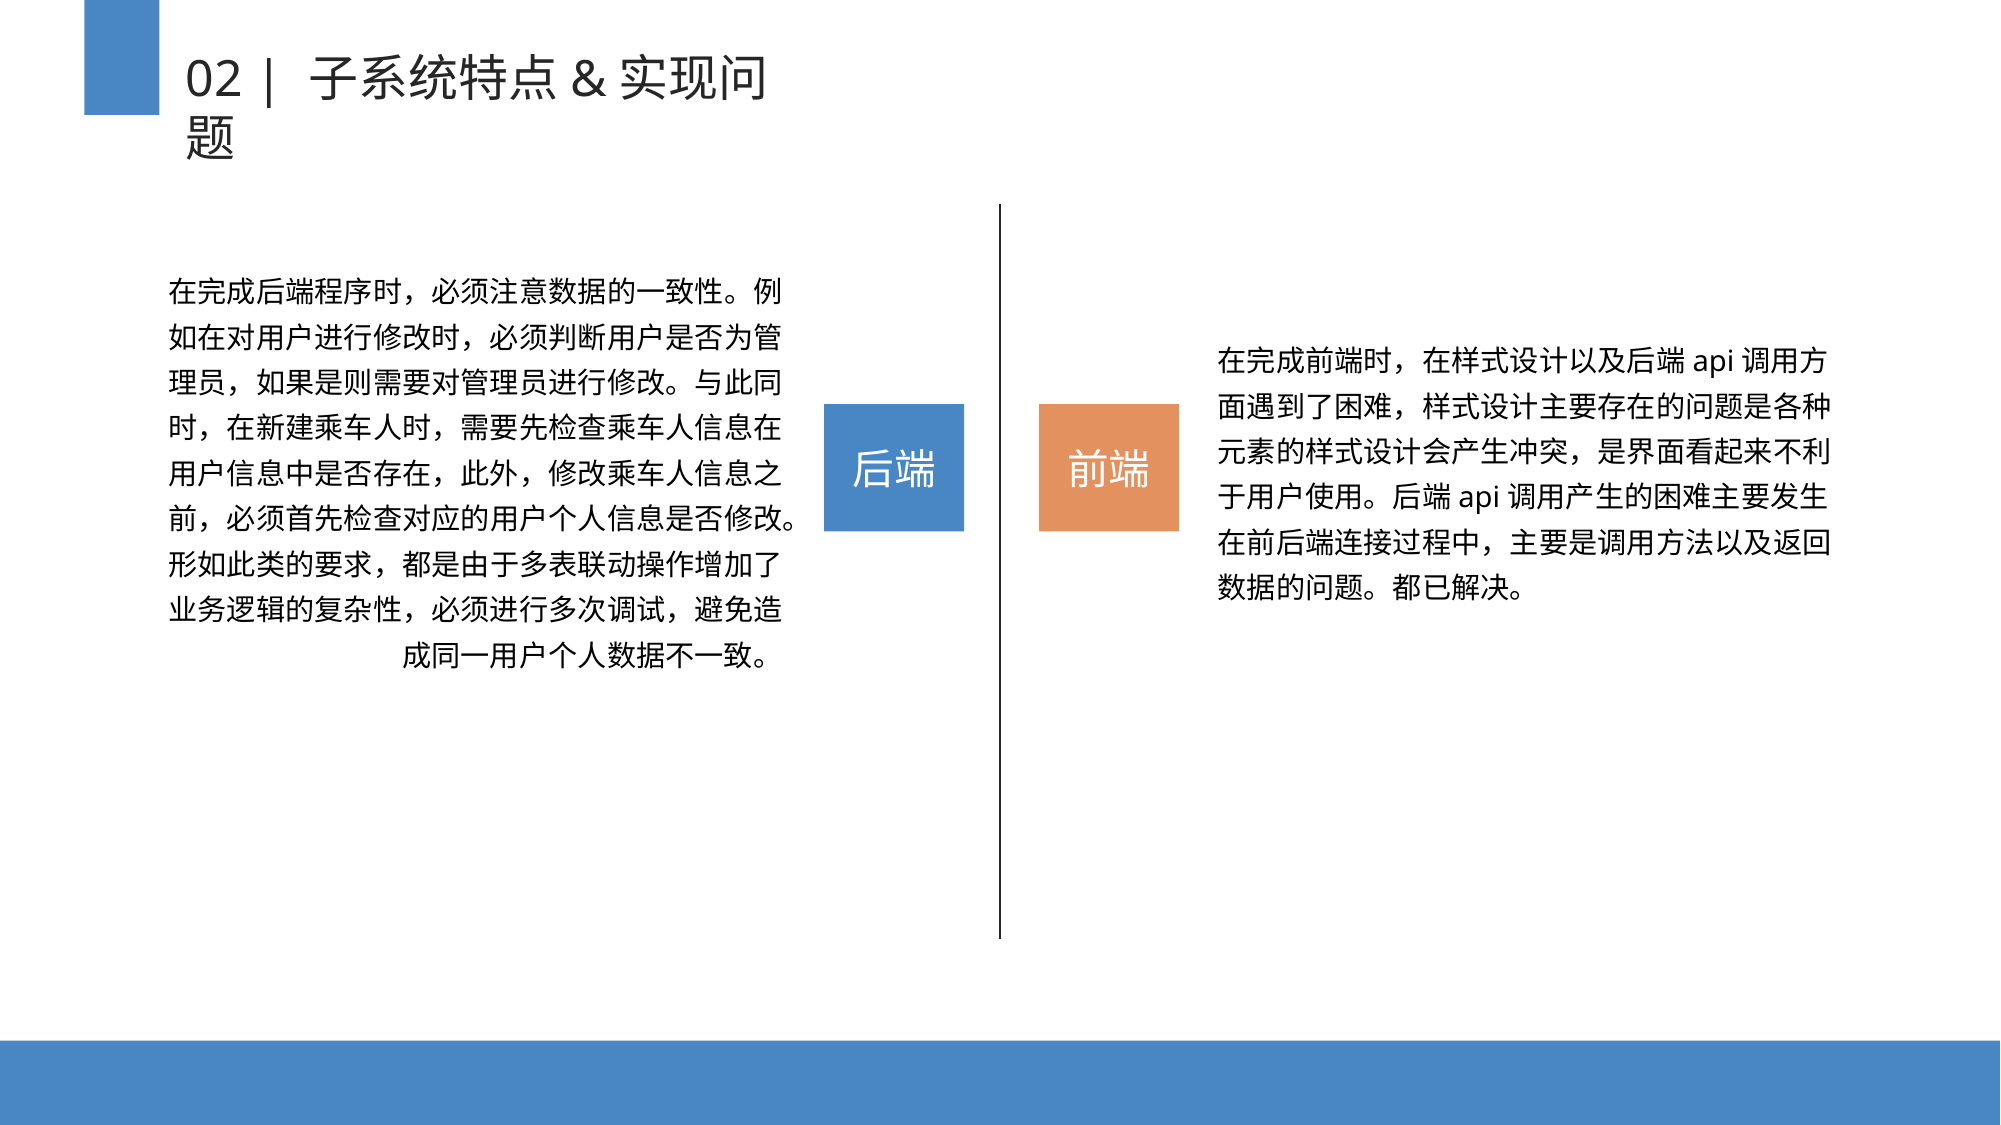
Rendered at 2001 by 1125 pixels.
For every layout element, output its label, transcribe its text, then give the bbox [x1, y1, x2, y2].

text_box [1038, 403, 1180, 533]
text_box [83, 0, 160, 116]
text_box 02 | 子系统特点&实现问题 [171, 38, 816, 174]
text_box 后端 [823, 403, 965, 533]
text_box 前端 [1041, 435, 1177, 500]
text_box 在完成前端时，在样式设计以及后端api调用方面遇到了困难，样式设计主要存在的问题是各种元素的样式设计会产生冲突，是界面看起来不利于用户使用。后端api调用产生的困难主要发生在前后端连接过程中，主要是调用方法以及返回数据的问题。都已解决。 [1202, 324, 1868, 612]
text_box 在完成后端程序时，必须注意数据的一致性。例如在对用户进行修改时，必须判断用户是否为管理员，如果是则需要对管理员进行修改。与此同时，在新建乘车人时，需要先检查乘车人信息在用户信息中是否存在，此外，修改乘车人信息之前，必须首先检查对应的用户个人信息是否修改。形如此类的要求，都是由于多表联动操作增加了业务逻辑的复杂性，必须进行多次调试，避免造成同一用户个人数据不一致。 [132, 255, 798, 680]
